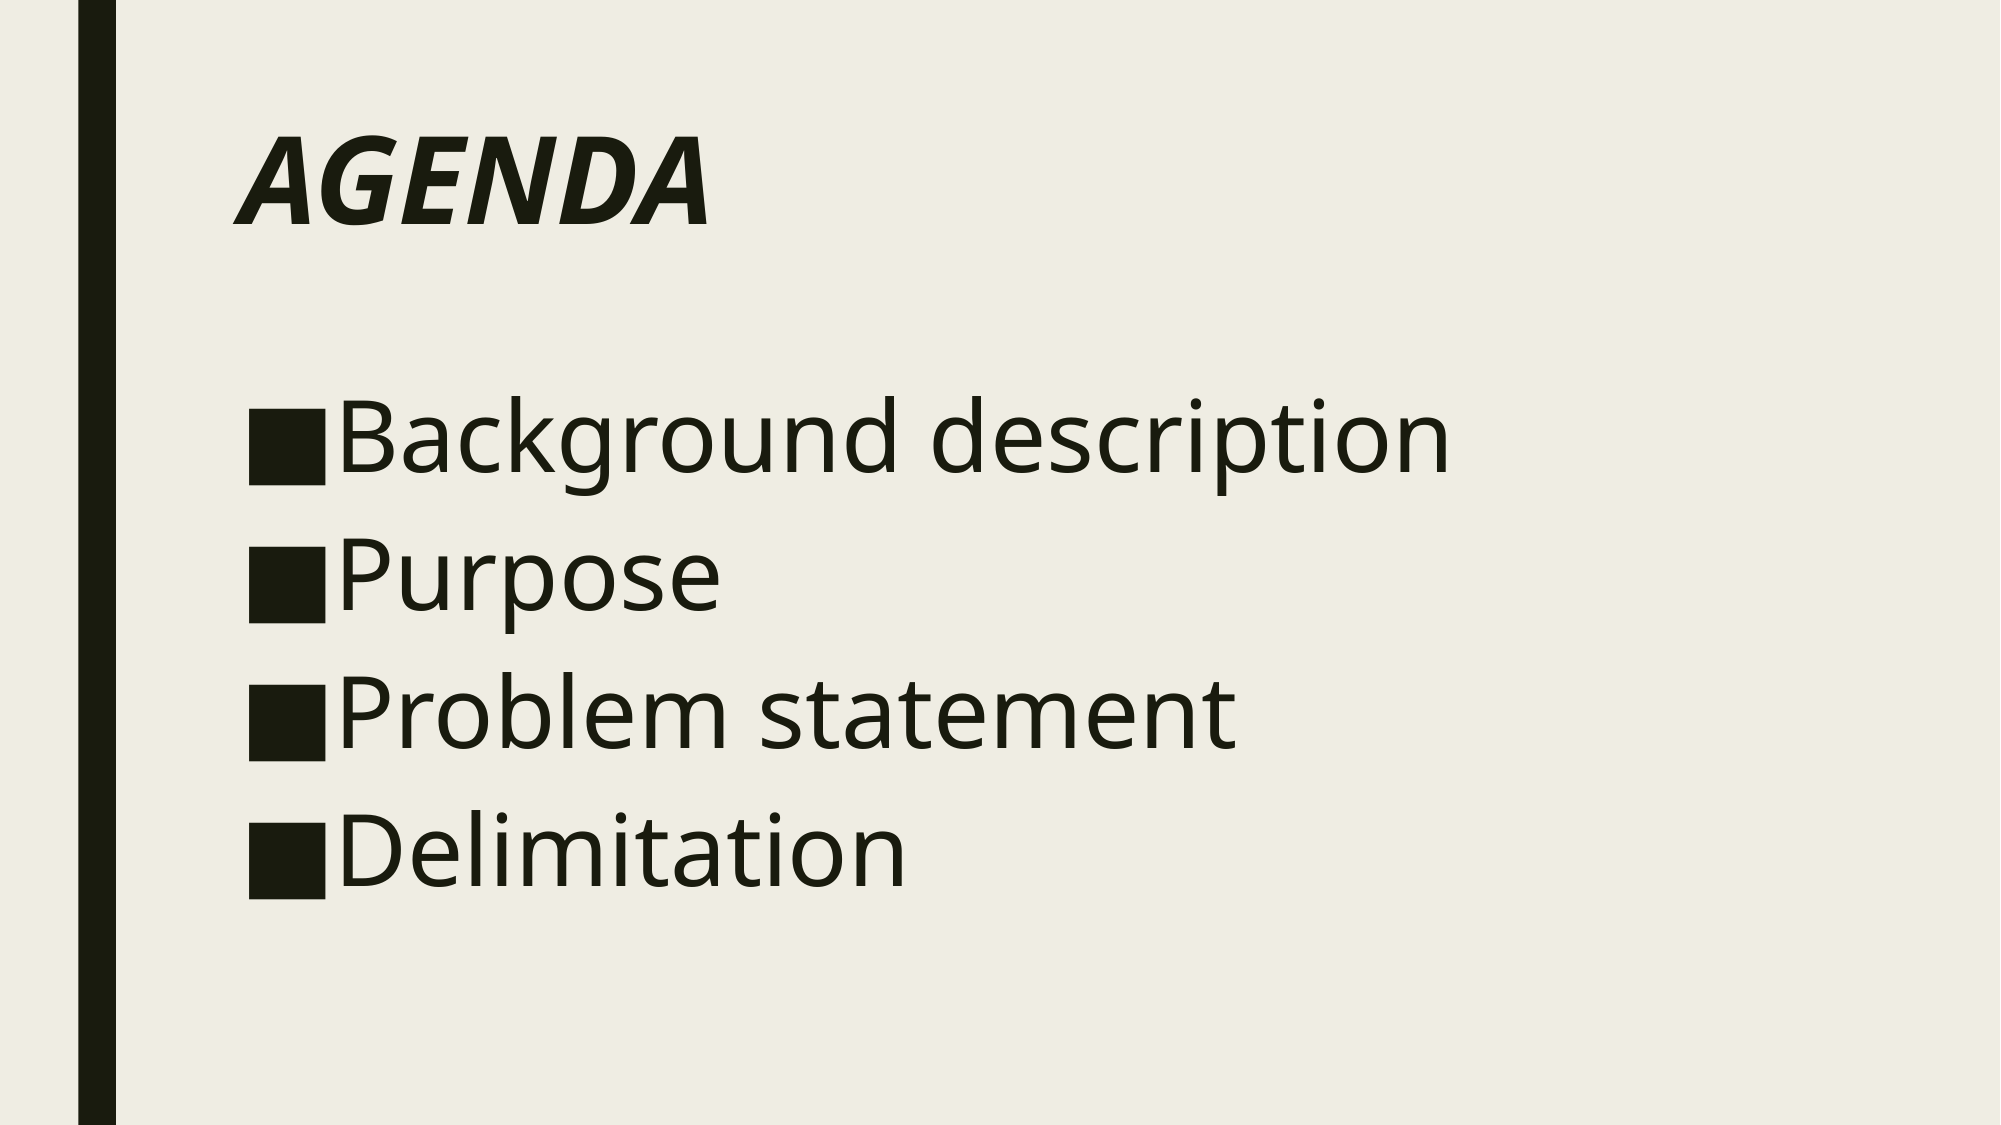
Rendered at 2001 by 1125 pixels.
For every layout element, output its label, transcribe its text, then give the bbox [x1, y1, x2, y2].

title AGENDA [225, 112, 1800, 357]
list Background description Purpose Problem statement Delimitation [225, 375, 1800, 963]
